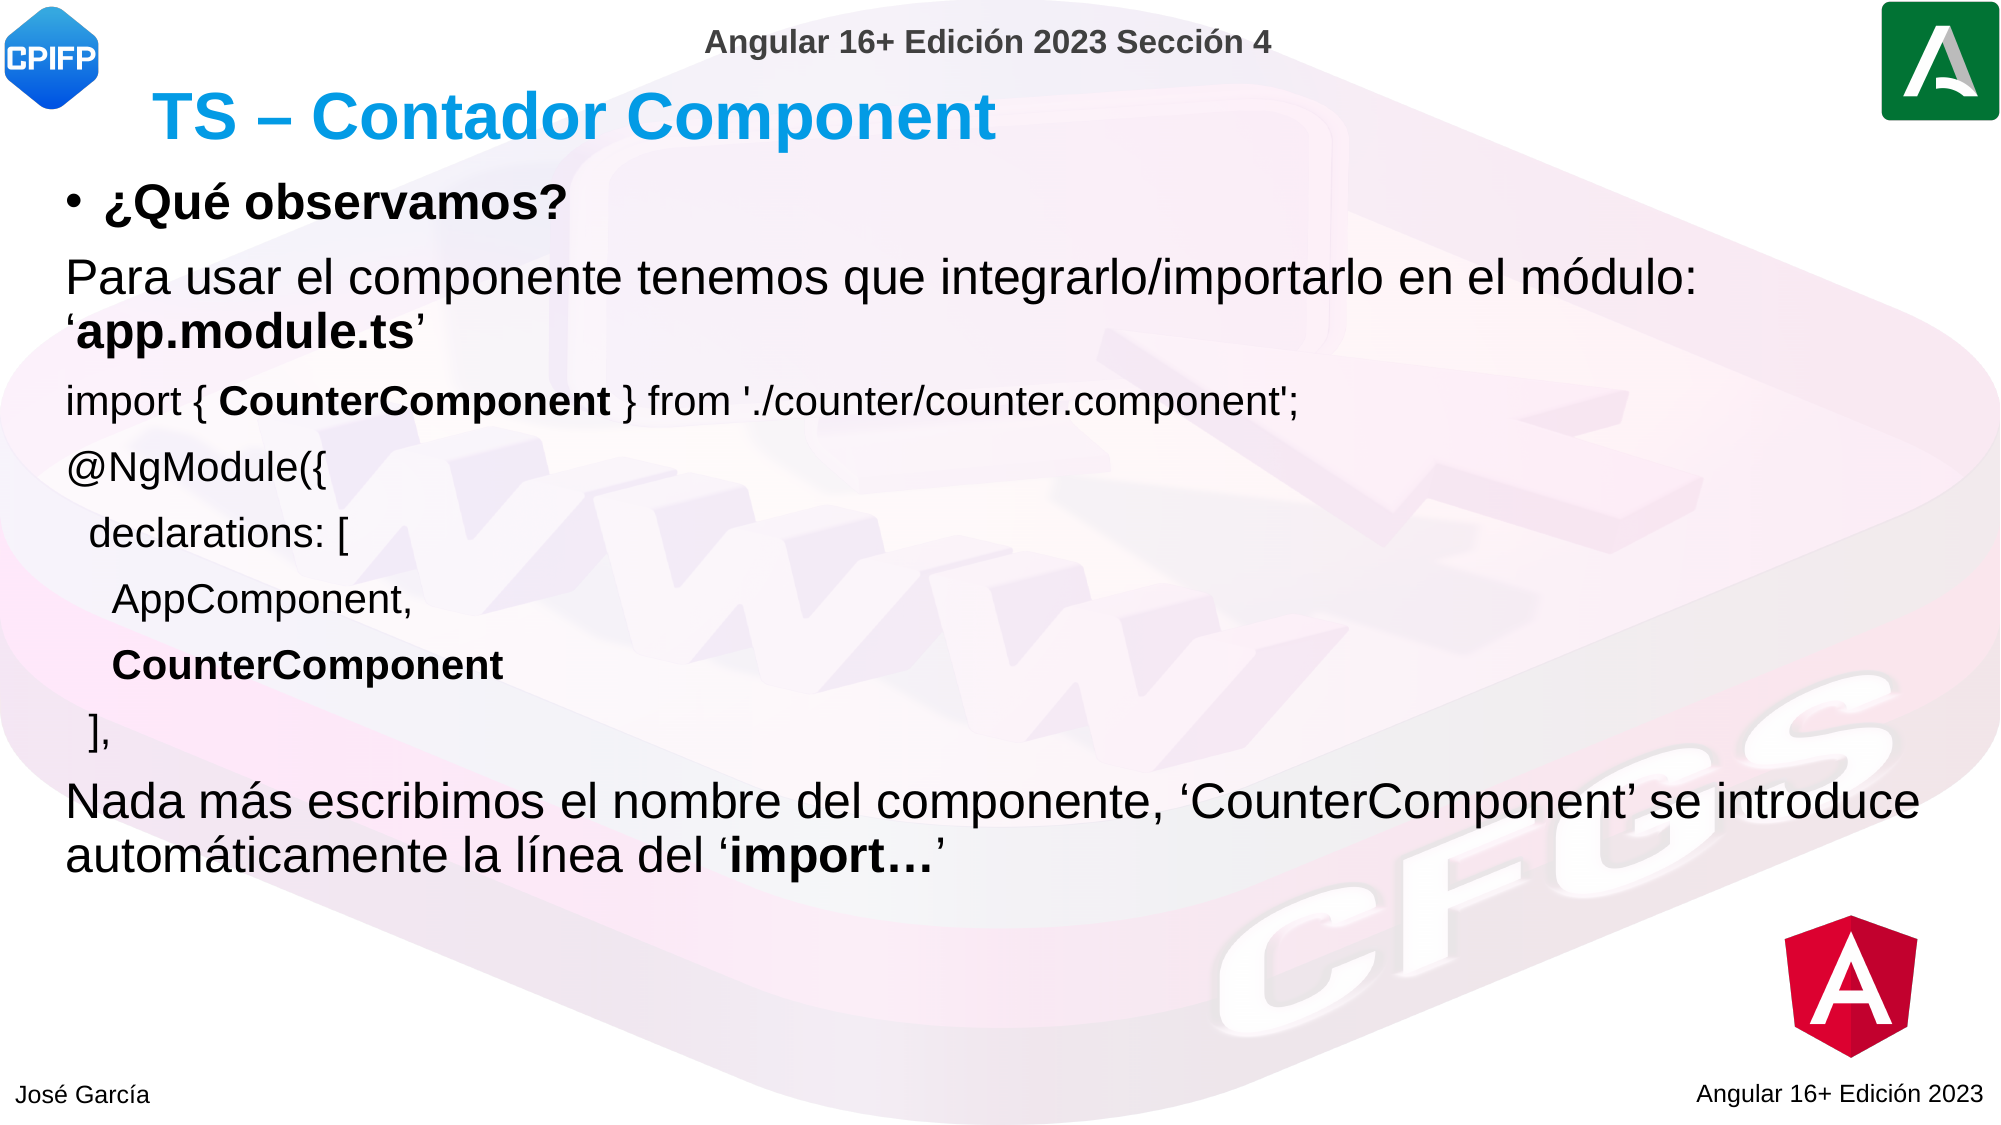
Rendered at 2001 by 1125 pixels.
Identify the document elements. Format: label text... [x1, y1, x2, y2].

text_box Angular 16+ Edición 2023 Sección 4 [679, 12, 1288, 59]
list ¿Qué observamos? Para usar el componente tenemos que integrarlo/importarlo en el módulo: ‘app.module.ts’ import { CounterComponent } from './counter/counter.component'; @NgModule({ declarations: [ AppComponent, CounterComponent ], Nada más escribimos el nombre del componente, ‘CounterComponent’ se introduce automáticamente la línea del ‘import…’ [50, 168, 1940, 1066]
picture [0, 0, 103, 117]
text_box José García [0, 1071, 166, 1117]
text_box Angular 16+ Edición 2023 [1681, 1070, 2000, 1115]
picture [1762, 894, 1940, 1072]
title TS – Contador Component [137, 59, 1863, 177]
picture [1881, 1, 2000, 121]
